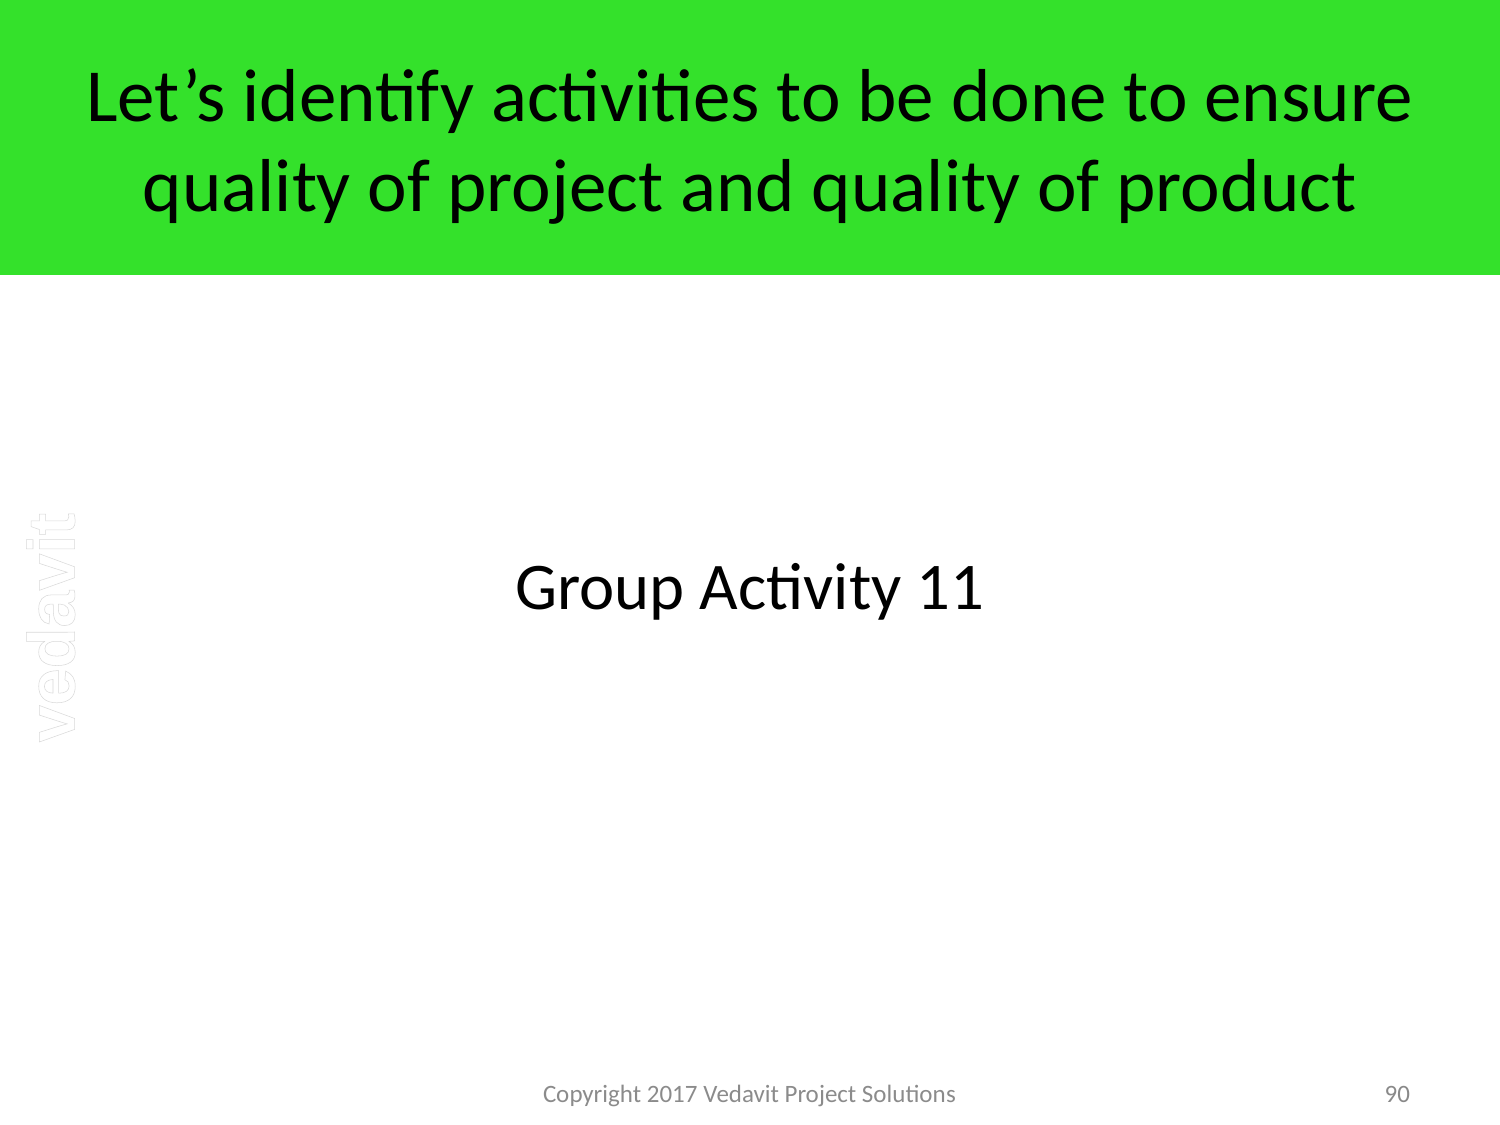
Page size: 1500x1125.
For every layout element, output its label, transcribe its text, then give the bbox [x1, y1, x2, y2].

title Let’s identify activities to be done to ensure quality of project and quality of product [0, 0, 1500, 275]
slide_number 90 [1074, 1062, 1425, 1123]
footer Copyright 2017 Vedavit Project Solutions [512, 1062, 988, 1123]
list Group Activity 11 [75, 162, 1425, 1000]
